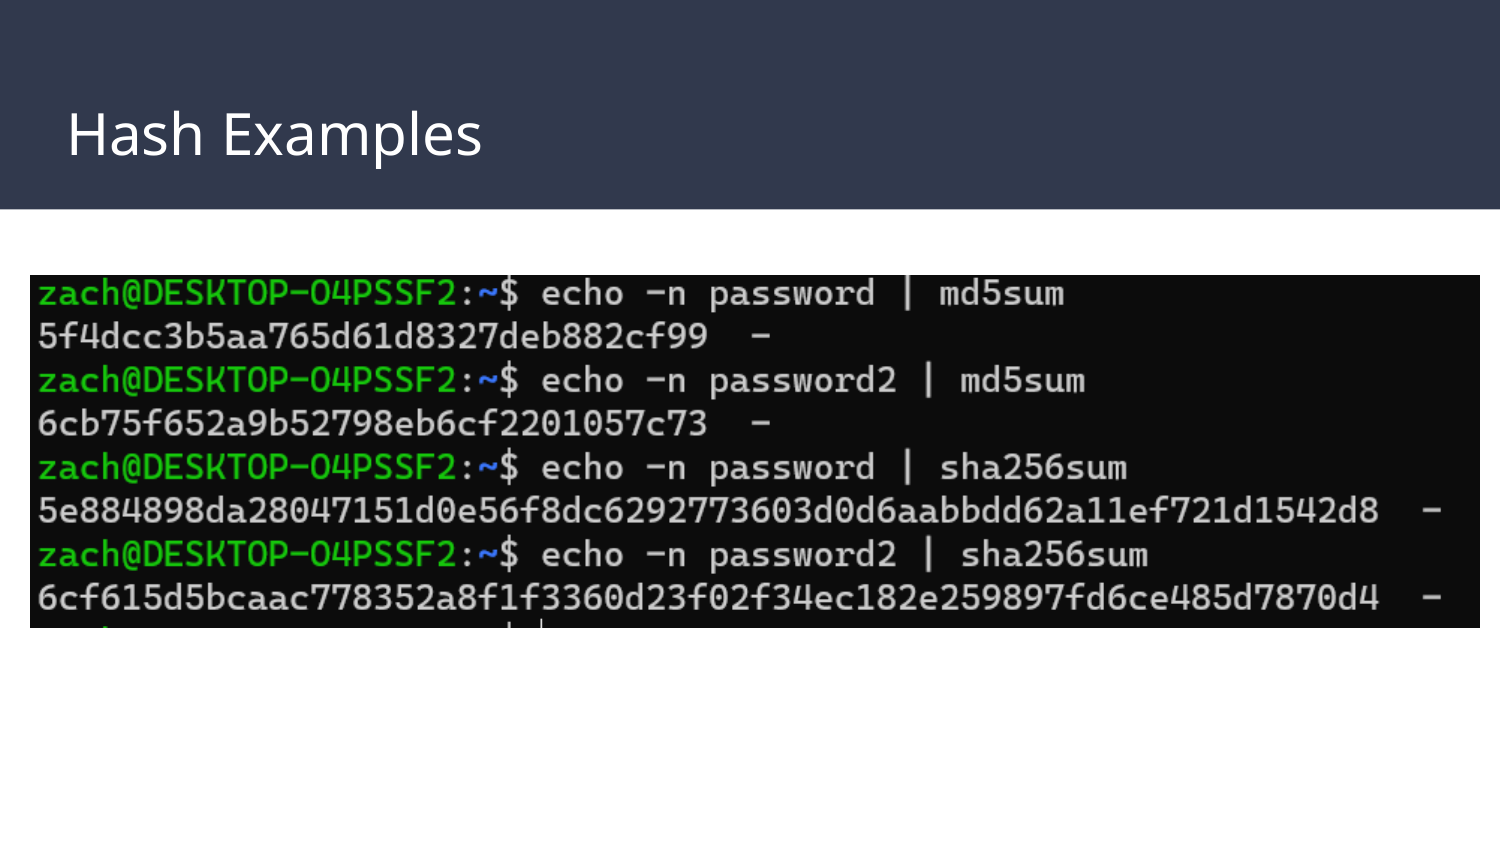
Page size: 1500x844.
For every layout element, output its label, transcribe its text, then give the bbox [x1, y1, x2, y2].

picture [29, 275, 1481, 629]
title Hash Examples [51, 82, 1449, 185]
